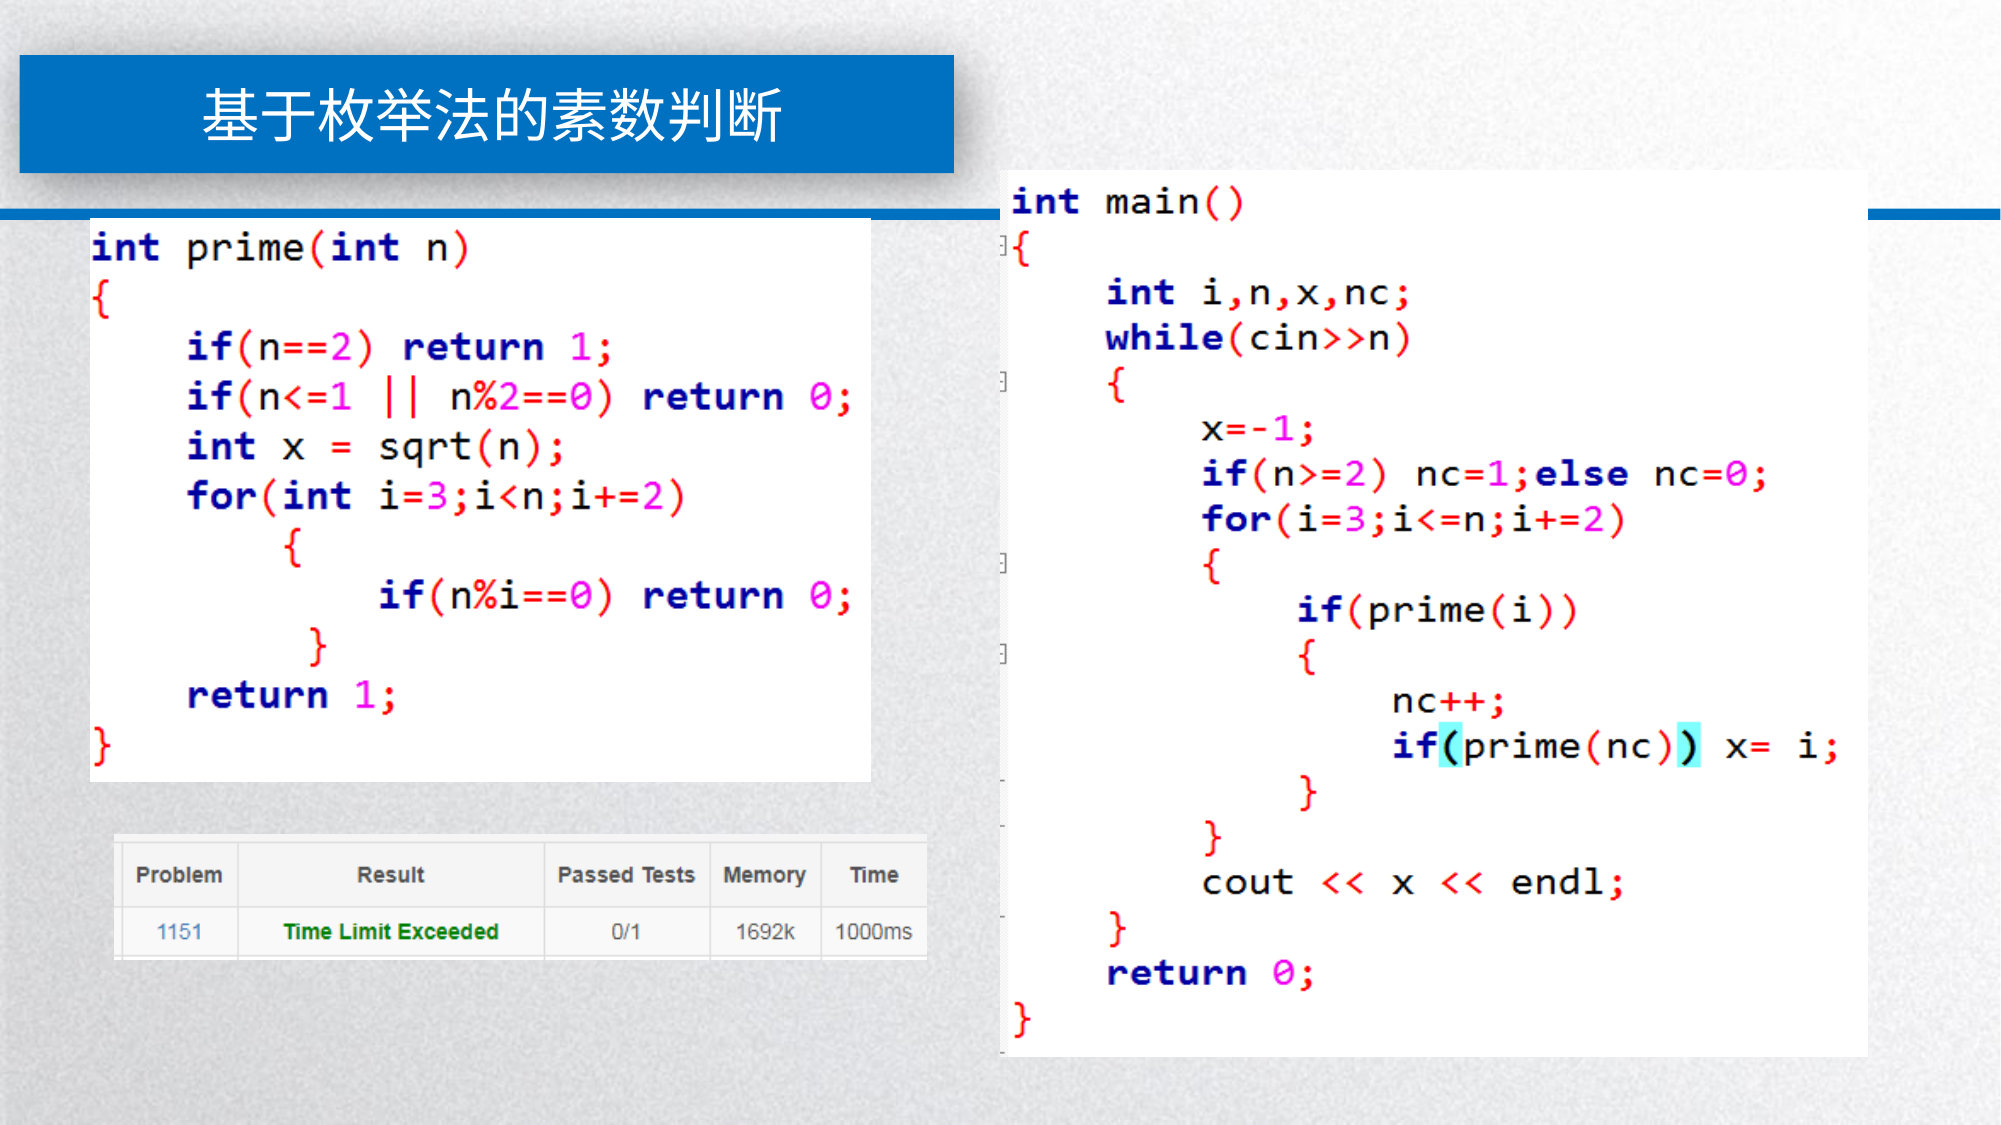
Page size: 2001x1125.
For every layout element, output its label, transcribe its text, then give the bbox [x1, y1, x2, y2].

title 基于枚举法的素数判断 [7, 42, 977, 173]
picture [0, 0, 2001, 1125]
